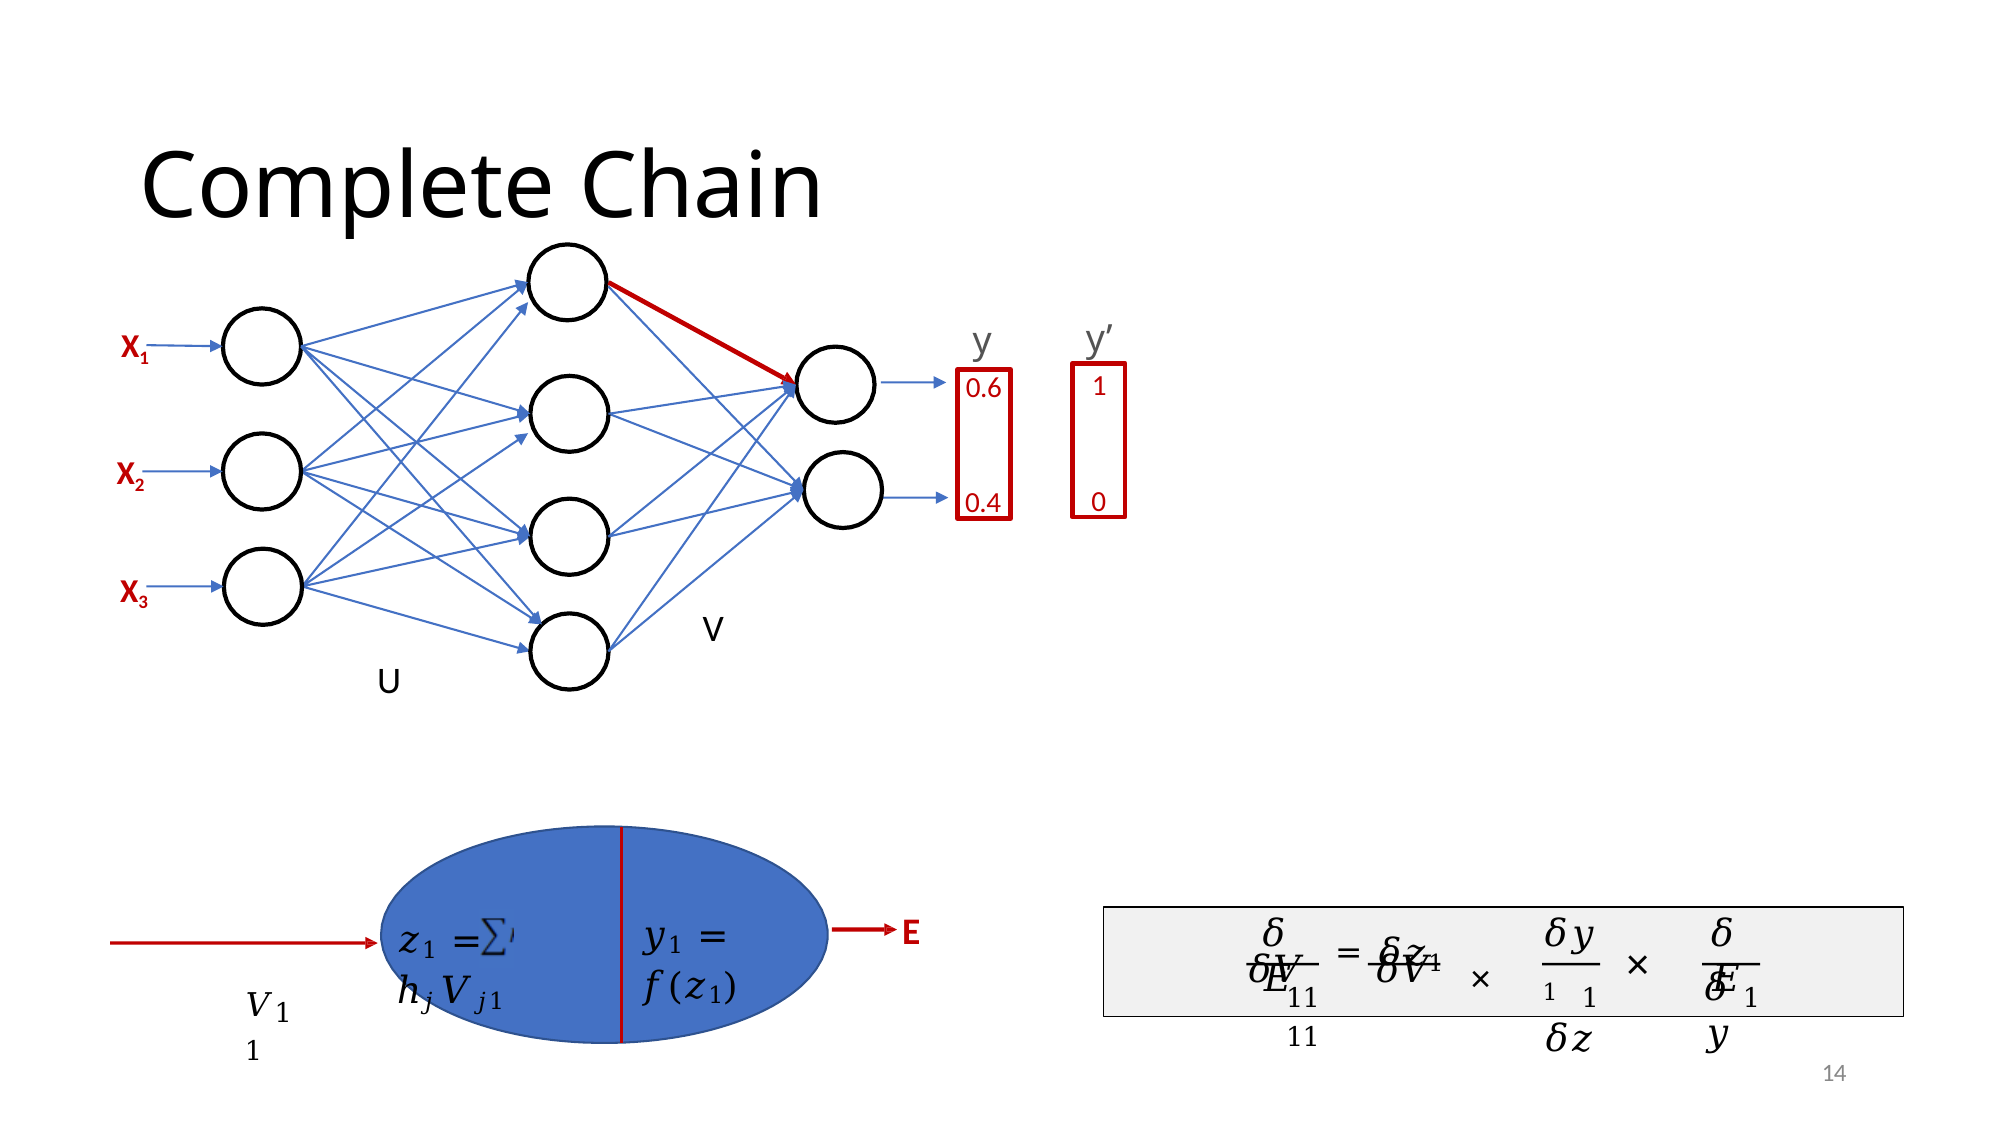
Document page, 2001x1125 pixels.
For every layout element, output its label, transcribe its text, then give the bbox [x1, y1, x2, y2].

text_box U [374, 692, 404, 701]
text_box X2 [110, 449, 142, 496]
picture [479, 909, 514, 968]
text_box X3 [113, 566, 142, 613]
text_box 14 [1819, 1054, 1850, 1087]
text_box 𝛿𝑦 [1702, 1018, 1747, 1053]
title Complete Chain [137, 62, 1863, 275]
text_box 1 0 [1072, 363, 1126, 517]
text_box 𝛿𝑦1 𝛿𝑧 [1538, 898, 1606, 906]
text_box E [899, 905, 923, 953]
text_box 𝛿𝑉 = 𝛿𝑉 11 11 [1240, 1018, 1446, 1052]
text_box 𝛿𝑦1 𝛿𝑧 [1538, 1018, 1606, 1059]
text_box 0.6 0.4 [957, 369, 1011, 519]
text_box 𝑉11 [238, 1045, 301, 1066]
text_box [1102, 906, 1905, 1018]
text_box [110, 825, 898, 1045]
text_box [142, 242, 949, 692]
text_box y [970, 313, 994, 361]
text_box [607, 280, 885, 653]
text_box X1 [114, 322, 142, 368]
text_box y’ [1083, 312, 1115, 360]
